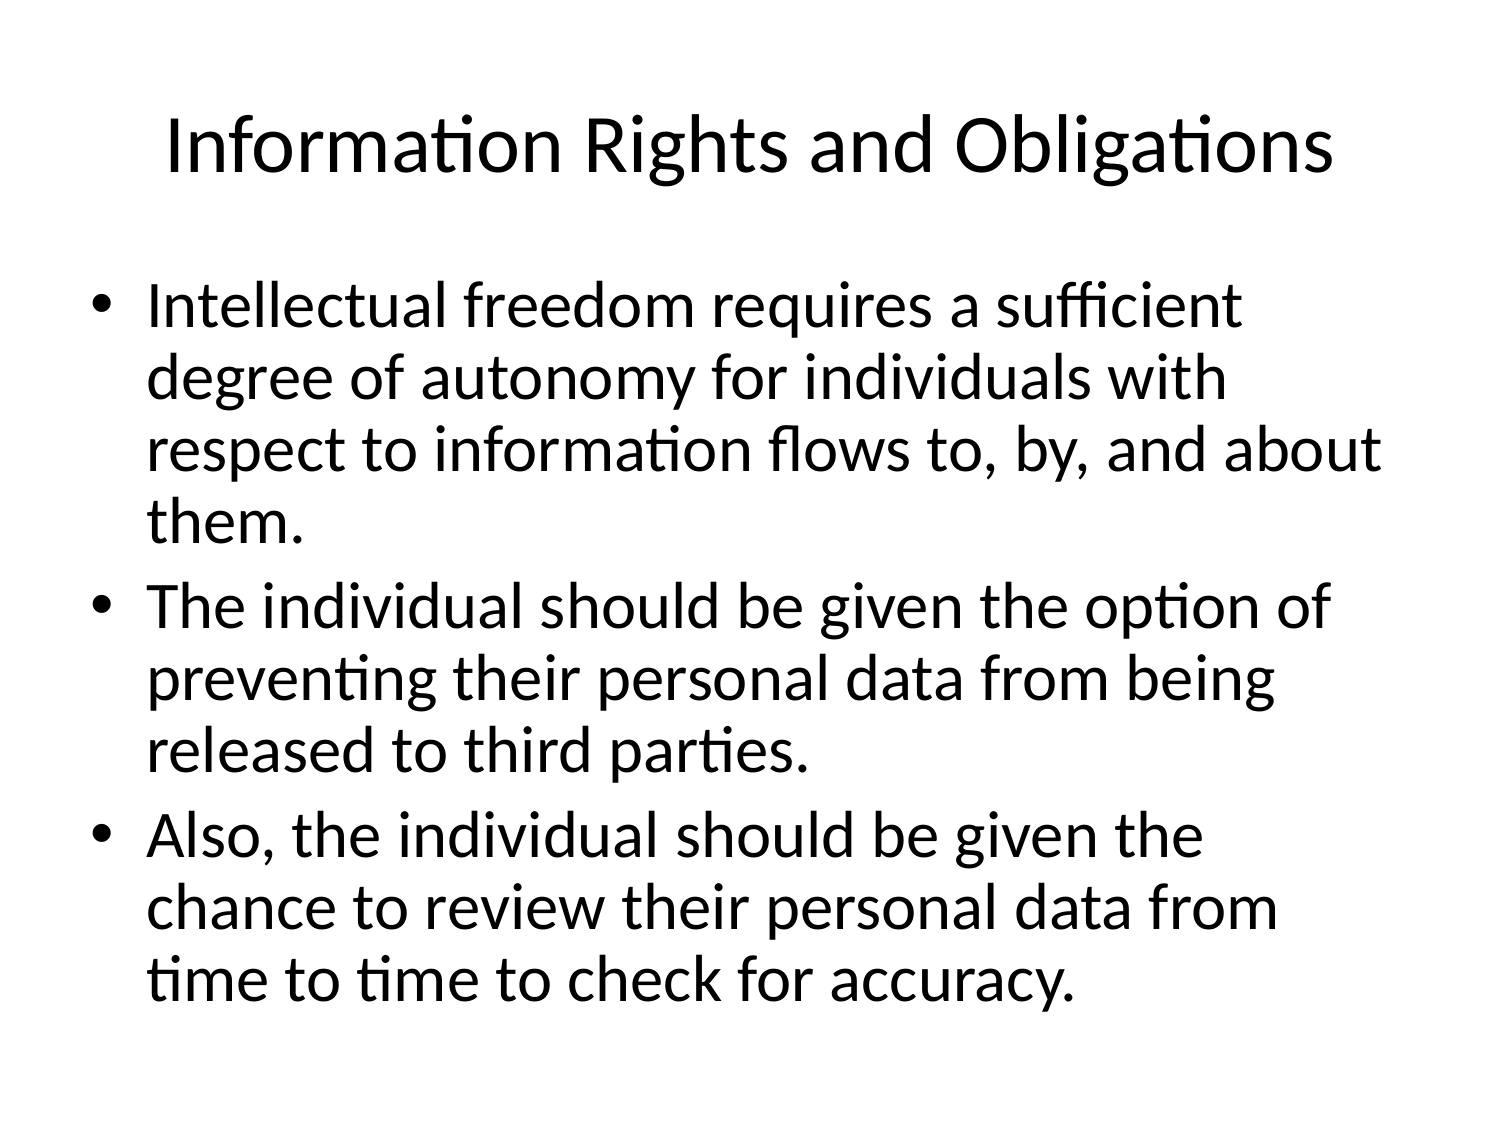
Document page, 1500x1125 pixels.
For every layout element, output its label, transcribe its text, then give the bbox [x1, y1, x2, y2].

list Intellectual freedom requires a sufficient degree of autonomy for individuals with respect to information flows to, by, and about them. The individual should be given the option of preventing their personal data from being released to third parties. Also, the individual should be given the chance to review their personal data from time to time to check for accuracy. [75, 262, 1425, 1075]
title Information Rights and Obligations [75, 45, 1425, 233]
